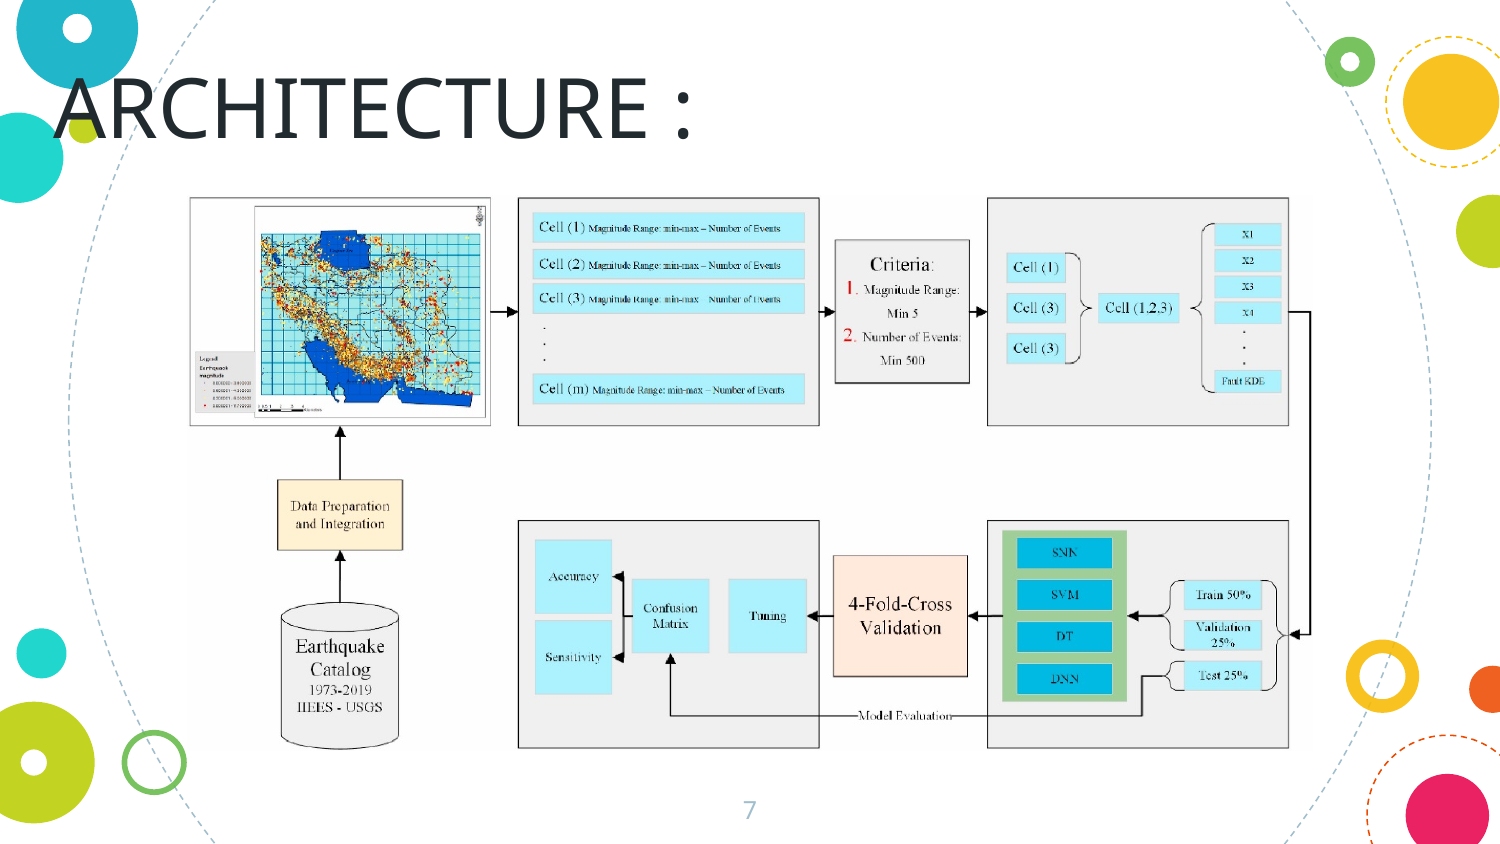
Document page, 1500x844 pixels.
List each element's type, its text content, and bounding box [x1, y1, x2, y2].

picture [187, 194, 1313, 751]
slide_number 7 [711, 779, 789, 844]
title ARCHITECTURE : [0, 21, 887, 170]
